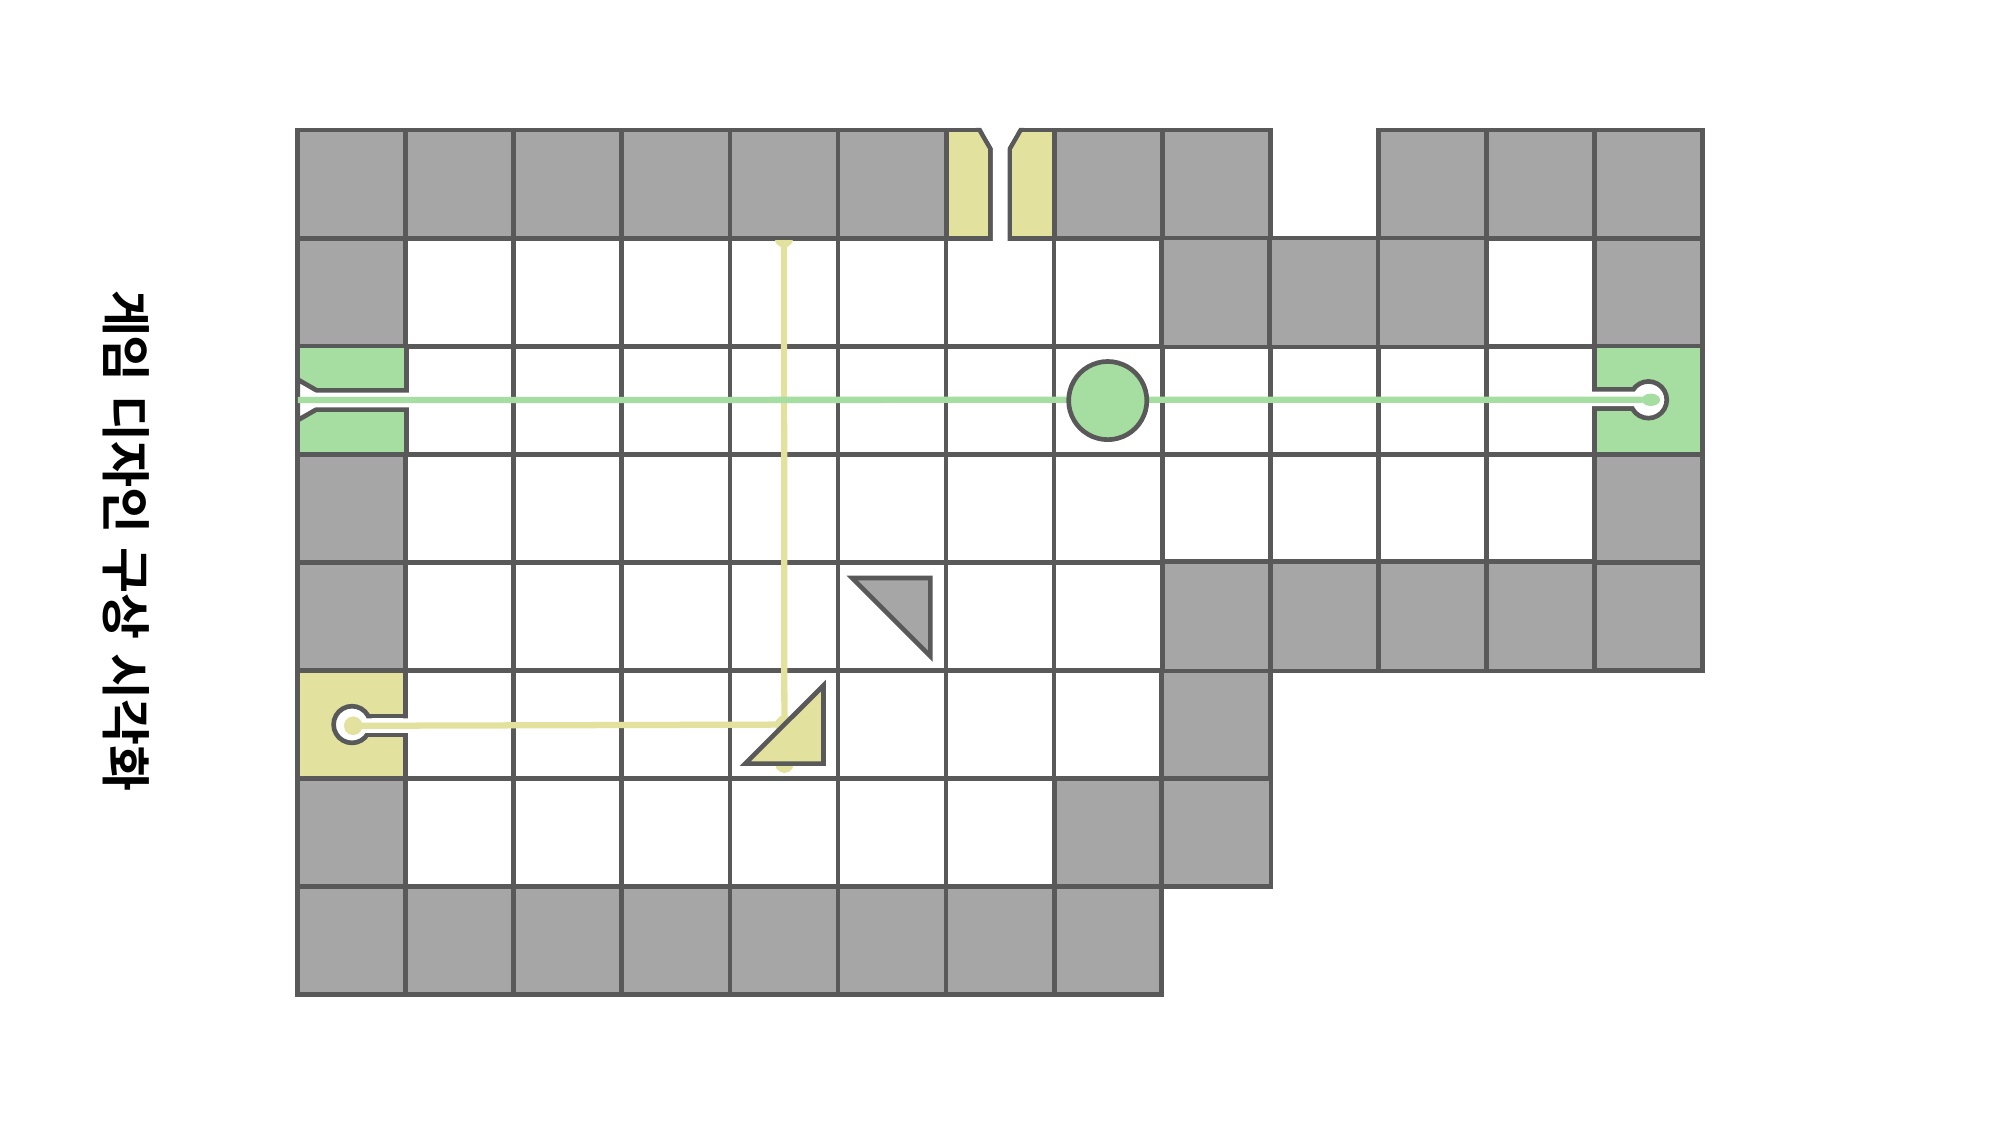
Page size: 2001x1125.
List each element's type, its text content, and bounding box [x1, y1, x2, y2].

text_box [623, 728, 731, 780]
text_box [407, 455, 515, 563]
text_box [947, 563, 1053, 669]
text_box [1161, 403, 1269, 455]
text_box [788, 455, 839, 563]
text_box [1163, 779, 1272, 888]
text_box [1161, 239, 1271, 348]
text_box [839, 455, 947, 563]
text_box [1057, 129, 1161, 239]
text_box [1591, 345, 1703, 454]
text_box [731, 780, 837, 886]
text_box [621, 780, 731, 886]
text_box [1067, 400, 1148, 441]
text_box [731, 347, 780, 396]
text_box [788, 563, 837, 671]
text_box [837, 347, 945, 396]
text_box [788, 239, 839, 347]
text_box [621, 404, 731, 455]
text_box [1269, 348, 1377, 396]
text_box [731, 404, 781, 455]
text_box [405, 780, 515, 886]
text_box [731, 886, 837, 996]
text_box [405, 886, 515, 996]
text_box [946, 123, 1055, 244]
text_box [297, 670, 409, 779]
text_box [1377, 129, 1487, 239]
text_box [1053, 888, 1163, 996]
text_box [623, 129, 729, 239]
text_box [947, 455, 1055, 563]
text_box [297, 886, 405, 996]
text_box [297, 781, 405, 886]
text_box 게임 디자인 구상 시각화 [73, 275, 165, 881]
text_box [788, 404, 837, 455]
text_box [947, 669, 1055, 780]
text_box [407, 239, 513, 347]
text_box [1053, 563, 1161, 669]
text_box [849, 576, 932, 659]
text_box [410, 347, 513, 396]
text_box [623, 455, 731, 563]
text_box [1485, 403, 1591, 453]
text_box [1594, 129, 1704, 239]
text_box [1055, 669, 1160, 778]
text_box [1485, 561, 1596, 672]
text_box [788, 347, 837, 396]
text_box [837, 886, 947, 996]
text_box [742, 682, 825, 765]
text_box [621, 886, 731, 996]
text_box [1487, 453, 1596, 561]
text_box [1487, 239, 1594, 347]
text_box [407, 129, 513, 239]
text_box [945, 403, 1053, 455]
text_box [623, 239, 731, 347]
text_box [405, 563, 515, 671]
text_box [515, 563, 621, 669]
text_box [1596, 563, 1704, 671]
text_box [945, 347, 1053, 396]
text_box [731, 671, 839, 780]
text_box [1271, 237, 1377, 348]
text_box [837, 403, 945, 455]
text_box [1269, 403, 1377, 455]
text_box [297, 129, 407, 239]
text_box [515, 729, 623, 780]
text_box [1596, 456, 1704, 563]
text_box [1161, 561, 1269, 672]
text_box [1053, 347, 1161, 396]
text_box [839, 129, 944, 239]
text_box [515, 780, 621, 886]
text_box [301, 342, 410, 399]
text_box [1053, 778, 1163, 888]
text_box [1055, 239, 1161, 347]
text_box [410, 404, 513, 455]
text_box [1067, 360, 1148, 399]
text_box [731, 455, 781, 563]
text_box [1377, 348, 1485, 396]
text_box [621, 347, 731, 396]
text_box [513, 347, 621, 396]
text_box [301, 400, 410, 458]
text_box [1377, 453, 1487, 561]
text_box [947, 780, 1053, 886]
text_box [408, 729, 515, 780]
text_box [729, 129, 839, 239]
text_box [1269, 561, 1377, 672]
text_box [1055, 455, 1161, 563]
text_box [837, 780, 947, 886]
text_box [731, 239, 780, 347]
text_box [297, 456, 407, 563]
text_box [513, 129, 623, 239]
text_box [409, 671, 515, 722]
text_box [1485, 347, 1591, 396]
text_box [1271, 455, 1377, 561]
text_box [1377, 403, 1485, 453]
text_box [1161, 129, 1271, 239]
text_box [513, 404, 621, 455]
text_box [945, 240, 1055, 347]
text_box [1377, 561, 1485, 672]
text_box [621, 563, 731, 669]
text_box [731, 563, 781, 671]
text_box [623, 669, 731, 721]
text_box [1161, 348, 1269, 396]
text_box [839, 239, 945, 347]
text_box [297, 563, 405, 668]
text_box [297, 239, 407, 344]
text_box [947, 886, 1053, 996]
text_box [837, 563, 947, 671]
text_box [1053, 403, 1161, 455]
text_box [1161, 455, 1271, 561]
text_box [1594, 239, 1704, 344]
text_box [1377, 239, 1487, 348]
text_box [515, 455, 623, 563]
text_box [1160, 669, 1272, 779]
text_box [515, 669, 623, 722]
text_box [1487, 129, 1594, 239]
text_box [839, 671, 947, 780]
text_box [515, 886, 621, 996]
text_box [513, 239, 623, 347]
